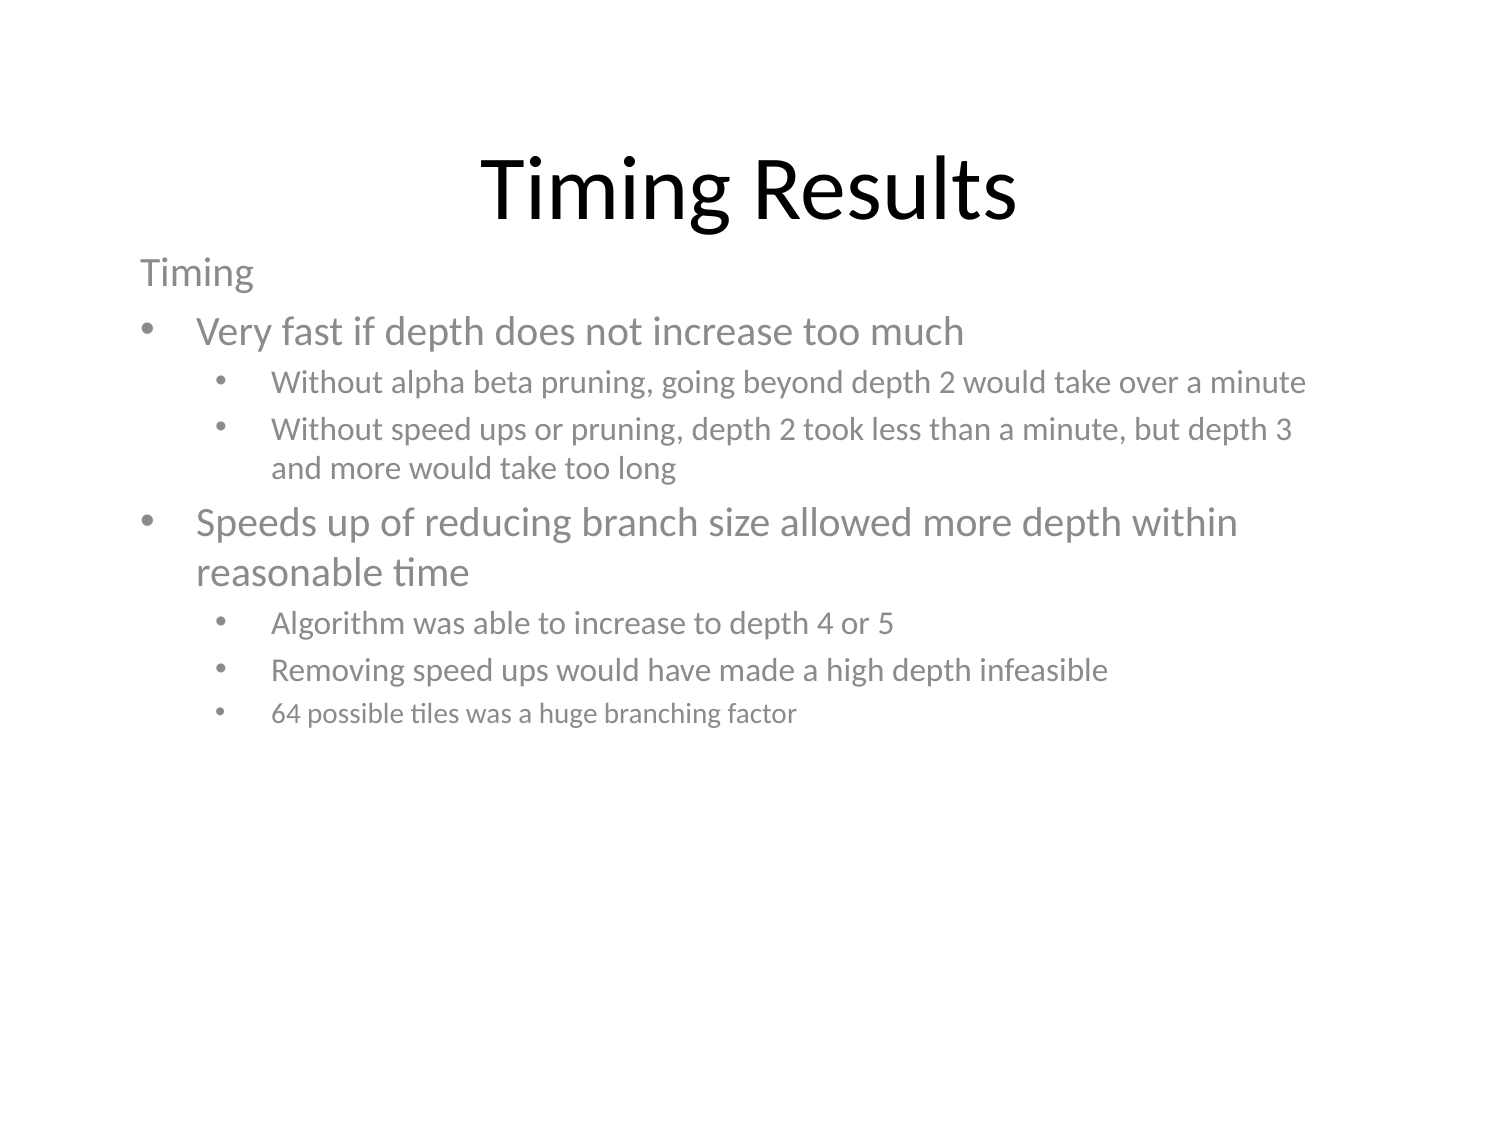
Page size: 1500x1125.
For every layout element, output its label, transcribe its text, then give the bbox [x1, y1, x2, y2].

title Timing Results [112, 62, 1388, 304]
subtitle Timing Very fast if depth does not increase too much Without alpha beta pruning, going beyond depth 2 would take over a minute Without speed ups or pruning, depth 2 took less than a minute, but depth 3 and more would take too long Speeds up of reducing branch size allowed more depth within reasonable time Algorithm was able to increase to depth 4 or 5 Removing speed ups would have made a high depth infeasible 64 possible tiles was a huge branching factor [125, 237, 1363, 925]
